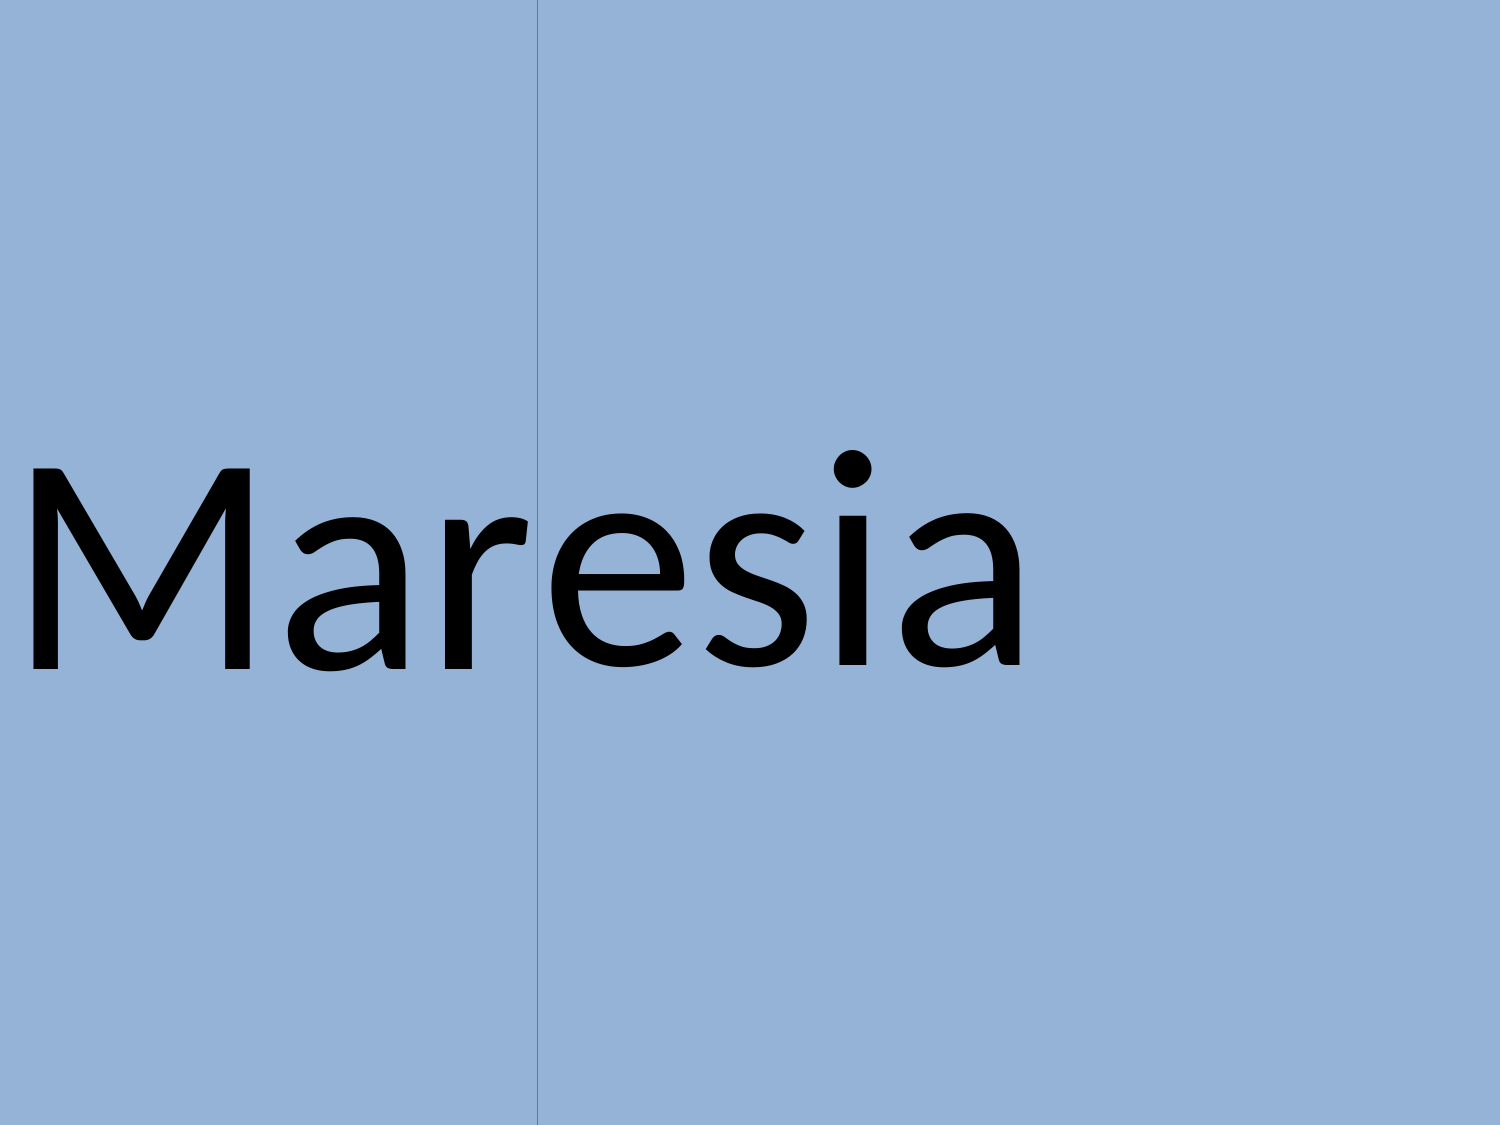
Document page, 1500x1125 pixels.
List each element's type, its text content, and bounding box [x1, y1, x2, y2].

text_box esia [525, 345, 533, 736]
text_box esia [541, 345, 1477, 736]
text_box Mar [541, 736, 680, 740]
text_box Mar [0, 349, 533, 740]
